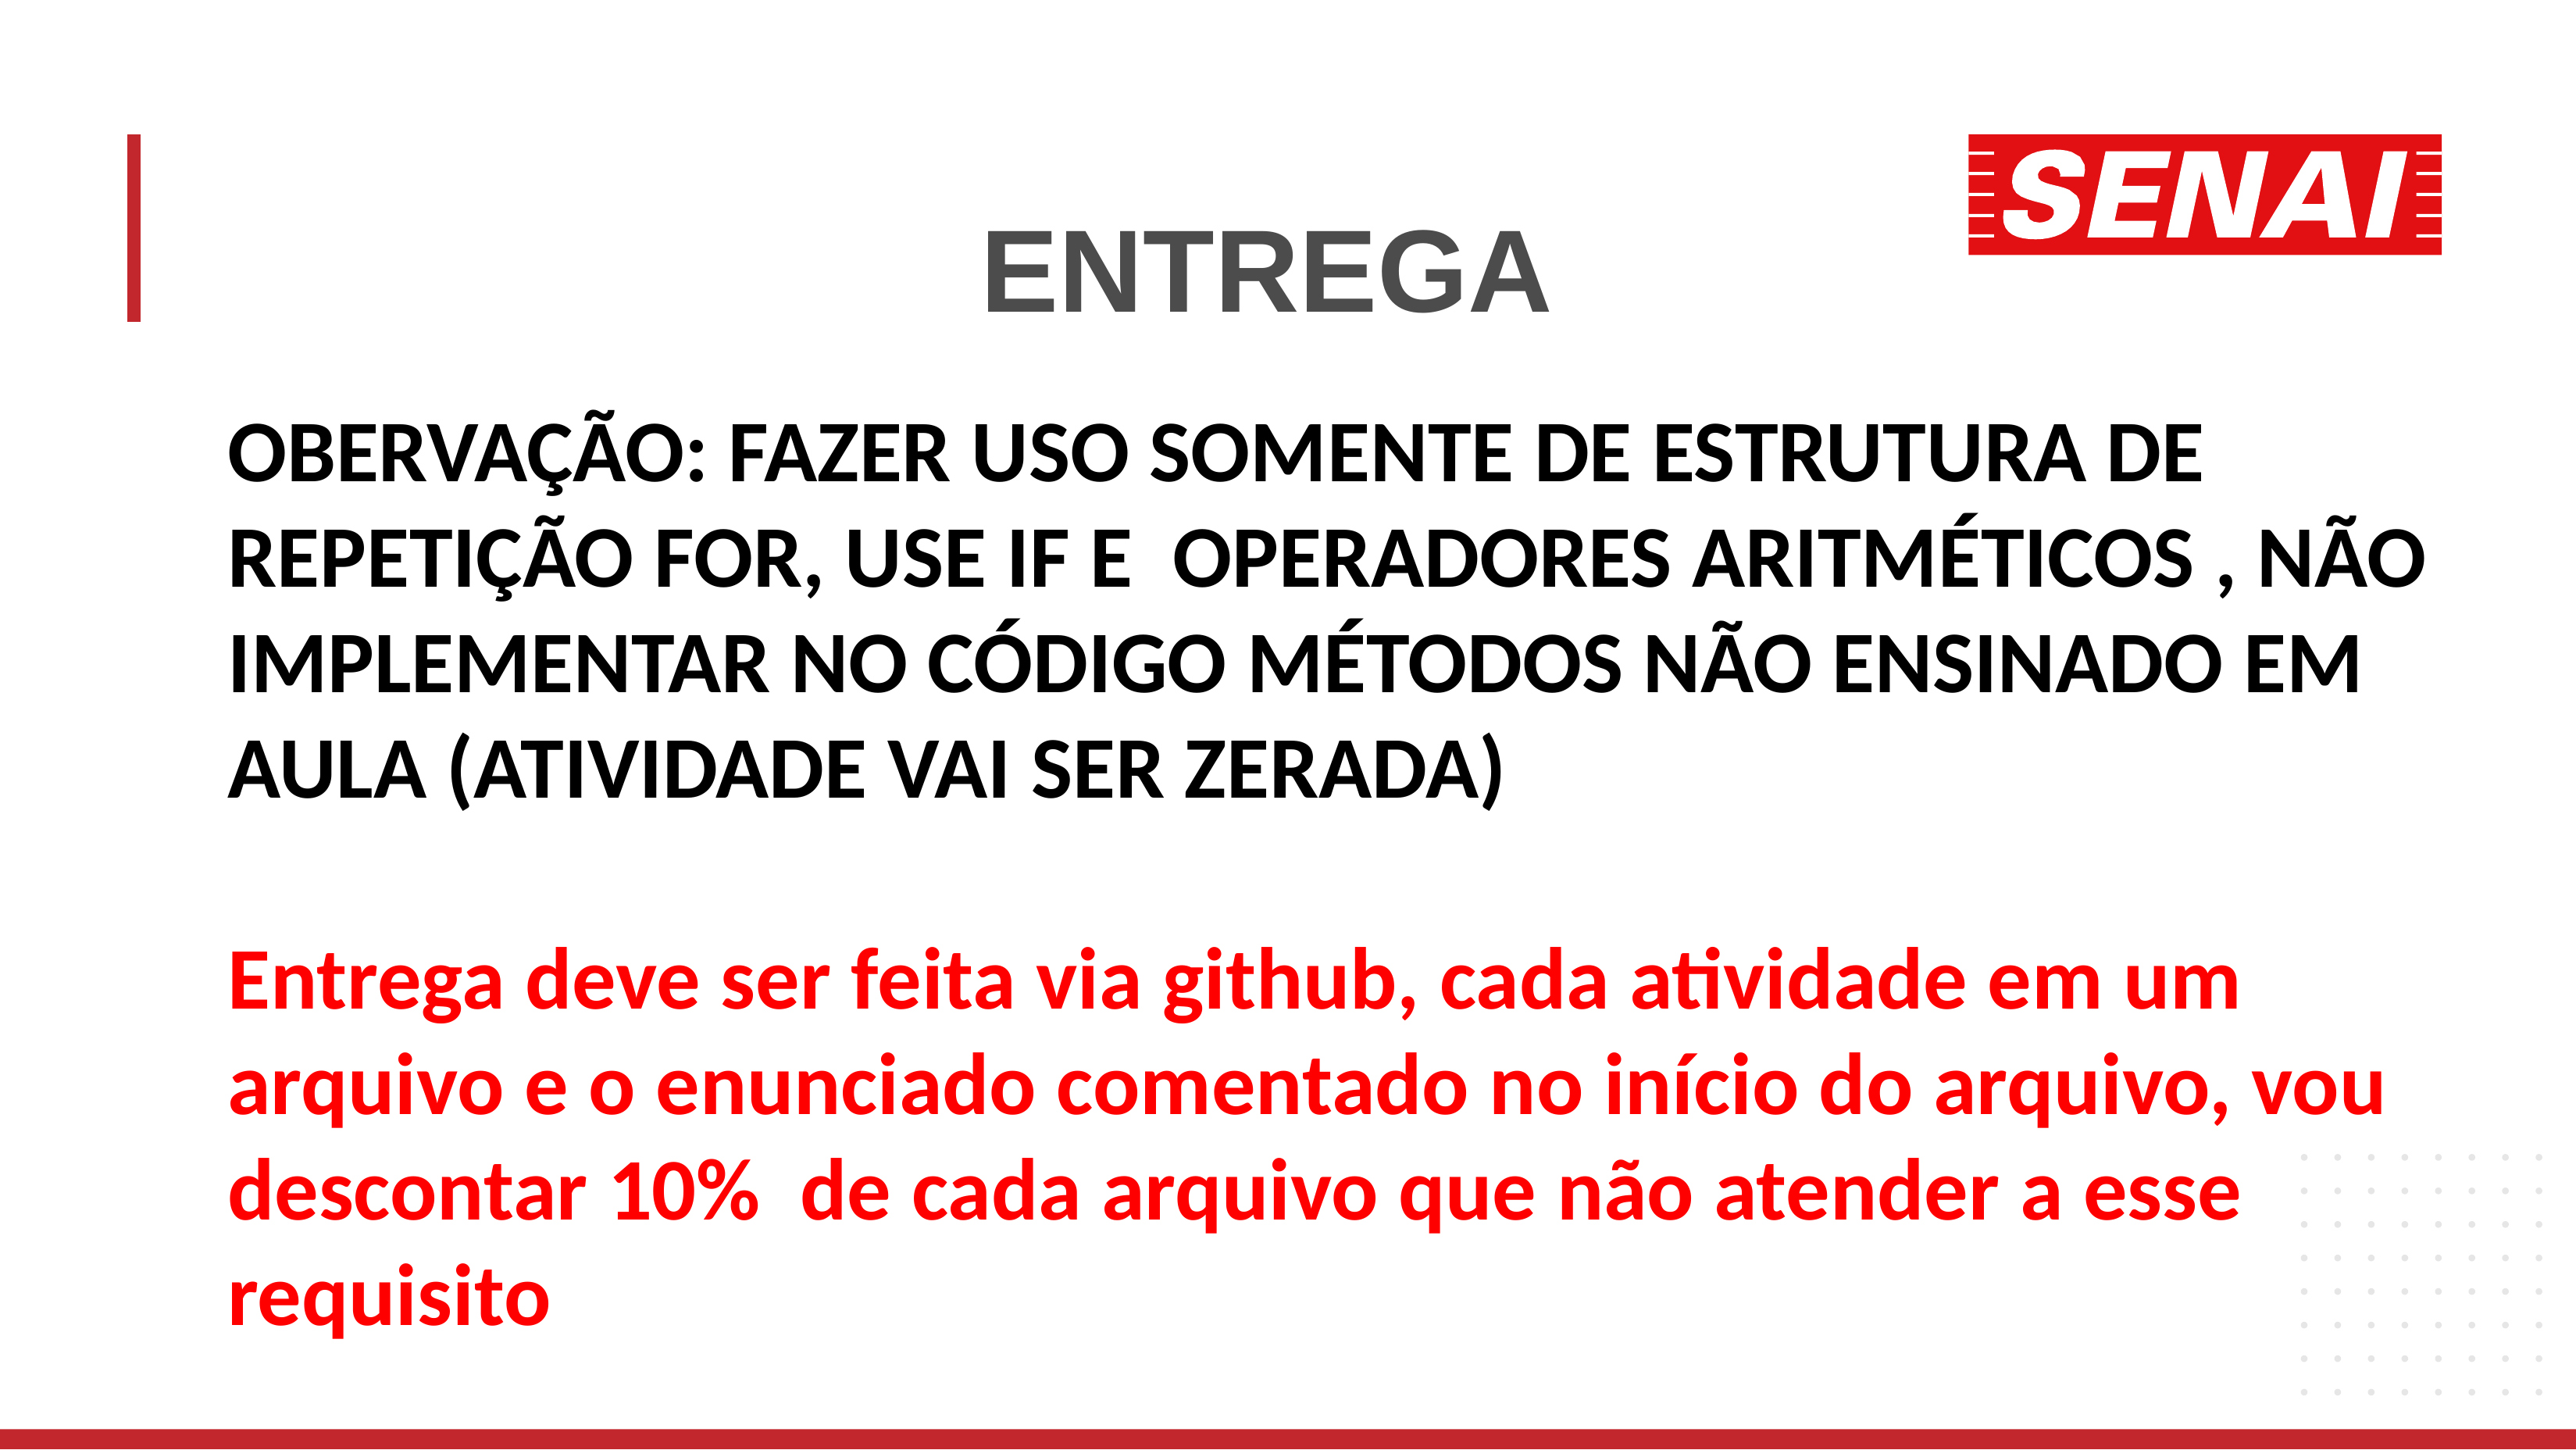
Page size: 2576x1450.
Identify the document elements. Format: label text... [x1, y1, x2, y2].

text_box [1968, 134, 2442, 255]
text_box [2300, 1355, 2308, 1362]
text_box [2535, 1154, 2542, 1161]
text_box [2502, 1221, 2509, 1228]
text_box [2367, 1388, 2375, 1396]
text_box [2535, 1221, 2542, 1228]
text_box [2535, 1254, 2542, 1262]
text_box [2502, 1288, 2509, 1295]
text_box [2535, 1288, 2542, 1295]
text_box [2401, 1388, 2409, 1396]
text_box [2535, 1388, 2542, 1396]
text_box [2535, 1321, 2542, 1329]
text_box [2502, 1388, 2509, 1396]
text_box [2535, 1355, 2542, 1362]
text_box [2502, 1355, 2509, 1362]
text_box [0, 1429, 2576, 1449]
text_box [2502, 1321, 2509, 1329]
text_box [2468, 1355, 2476, 1362]
text_box [2535, 1188, 2542, 1195]
text_box OBERVAÇÃO: FAZER USO SOMENTE DE ESTRUTURA DE REPETIÇÃO FOR, USE IF E OPERADORES ARITMÉTICOS , NÃO IMPLEMENTAR NO CÓDIGO MÉTODOS NÃO ENSINADO EM AULA (ATIVIDADE VAI SER ZERADA) Entrega deve ser feita via github, cada atividade em um arquivo e o enunciado comentado no início do arquivo, vou descontar 10% de cada arquivo que não atender a esse requisito [216, 388, 2489, 1348]
text_box [2502, 1154, 2509, 1161]
text_box [2401, 1355, 2409, 1362]
text_box [2334, 1355, 2342, 1362]
text_box [2468, 1388, 2476, 1396]
text_box [2502, 1254, 2509, 1262]
text_box [2334, 1388, 2342, 1396]
text_box [2367, 1355, 2375, 1362]
text_box [2435, 1355, 2442, 1362]
text_box [2300, 1388, 2308, 1396]
title ENTREGA [980, 193, 1596, 388]
text_box [2435, 1388, 2442, 1396]
text_box [2502, 1188, 2509, 1195]
